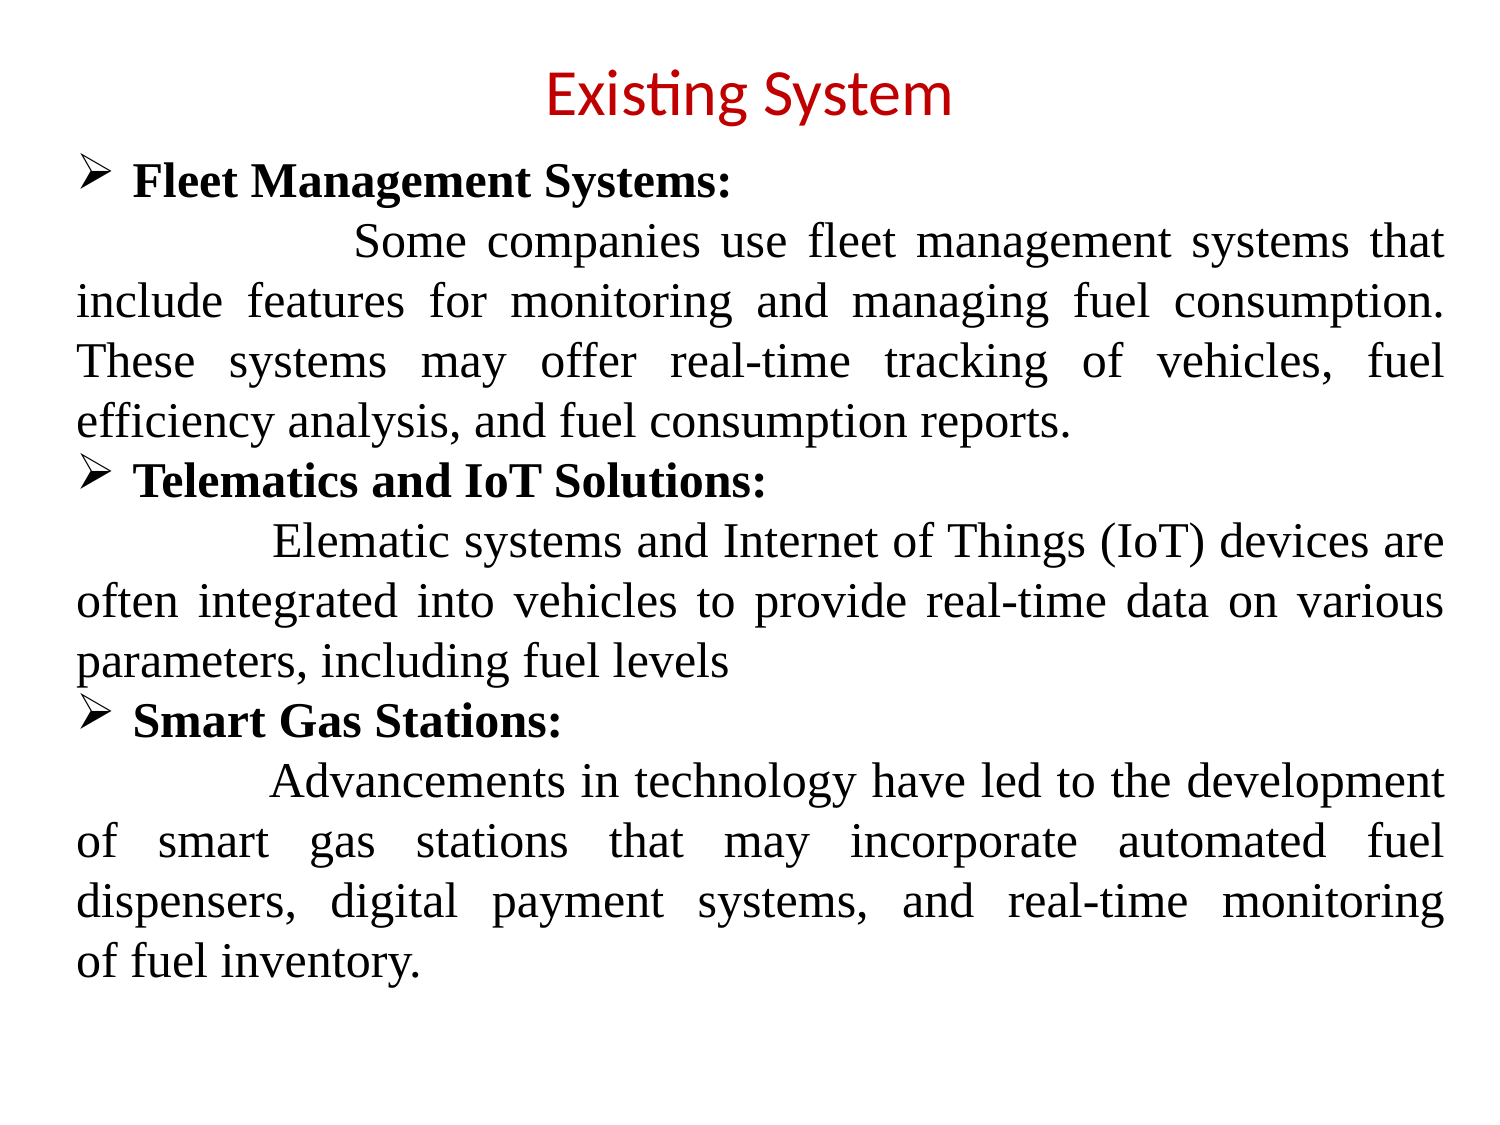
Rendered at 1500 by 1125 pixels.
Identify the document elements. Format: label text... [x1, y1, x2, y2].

title Existing System [413, 50, 1087, 138]
text_box Fleet Management Systems: Some companies use fleet management systems that include features for monitoring and managing fuel consumption. These systems may offer real-time tracking of vehicles, fuel efficiency analysis, and fuel consumption reports. Telematics and IoT Solutions: Elematic systems and Internet of Things (IoT) devices are often integrated into vehicles to provide real-time data on various parameters, including fuel levels Smart Gas Stations: Advancements in technology have led to the development of smart gas stations that may incorporate automated fuel dispensers, digital payment systems, and real-time monitoring of fuel inventory. [61, 140, 1461, 996]
